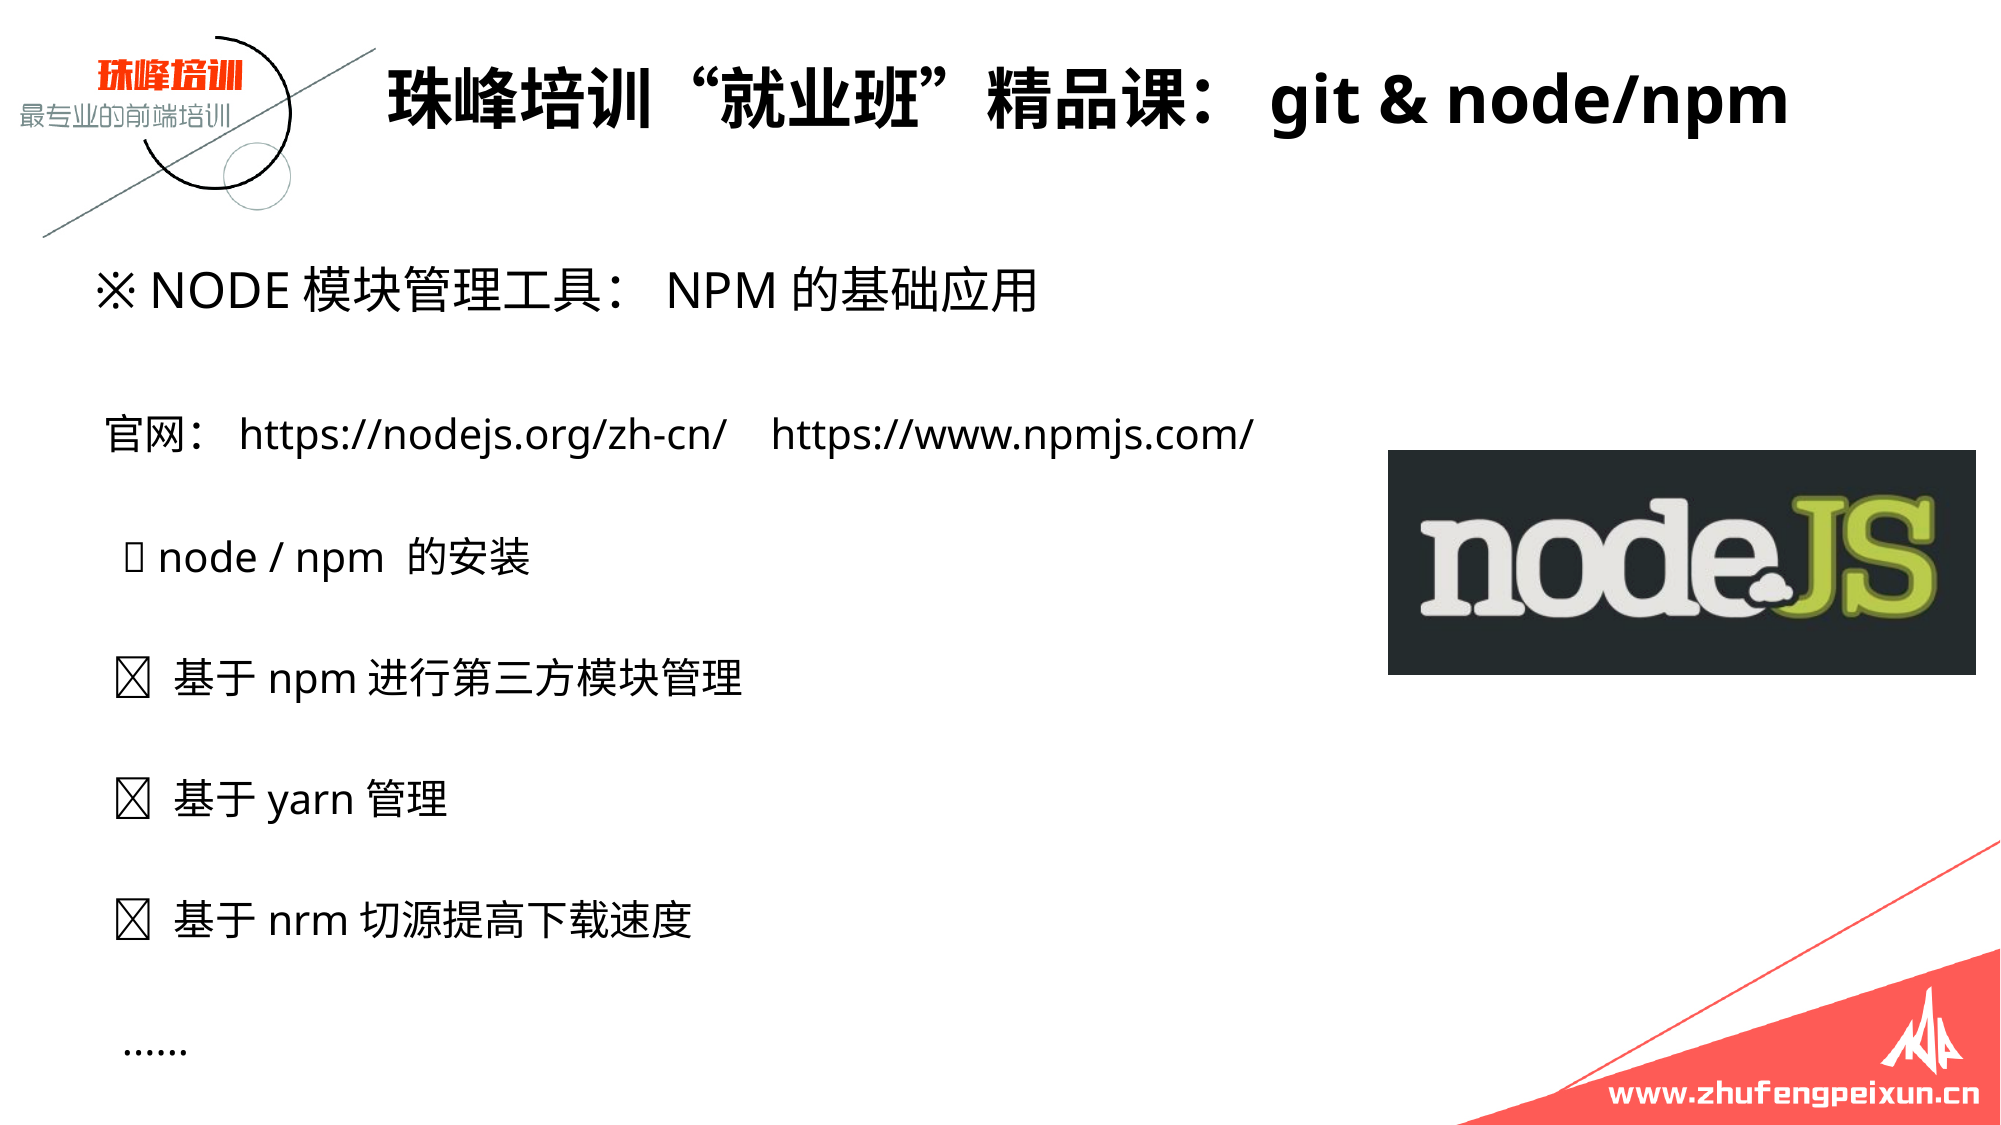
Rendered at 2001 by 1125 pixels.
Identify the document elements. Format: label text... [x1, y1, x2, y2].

picture [1437, 796, 2001, 1125]
picture [18, 36, 376, 238]
picture [1387, 450, 1976, 675]
list ※ NODE模块管理工具：NPM的基础应用 官网：https://nodejs.org/zh-cn/ https://www.npmjs.com/  node / npm 的安装  基于npm进行第三方模块管理  基于yarn管理  基于nrm切源提高下载速度 ...... [42, 221, 1294, 1084]
text_box 珠峰培训“就业班”精品课：git & node/npm [371, 9, 1821, 144]
